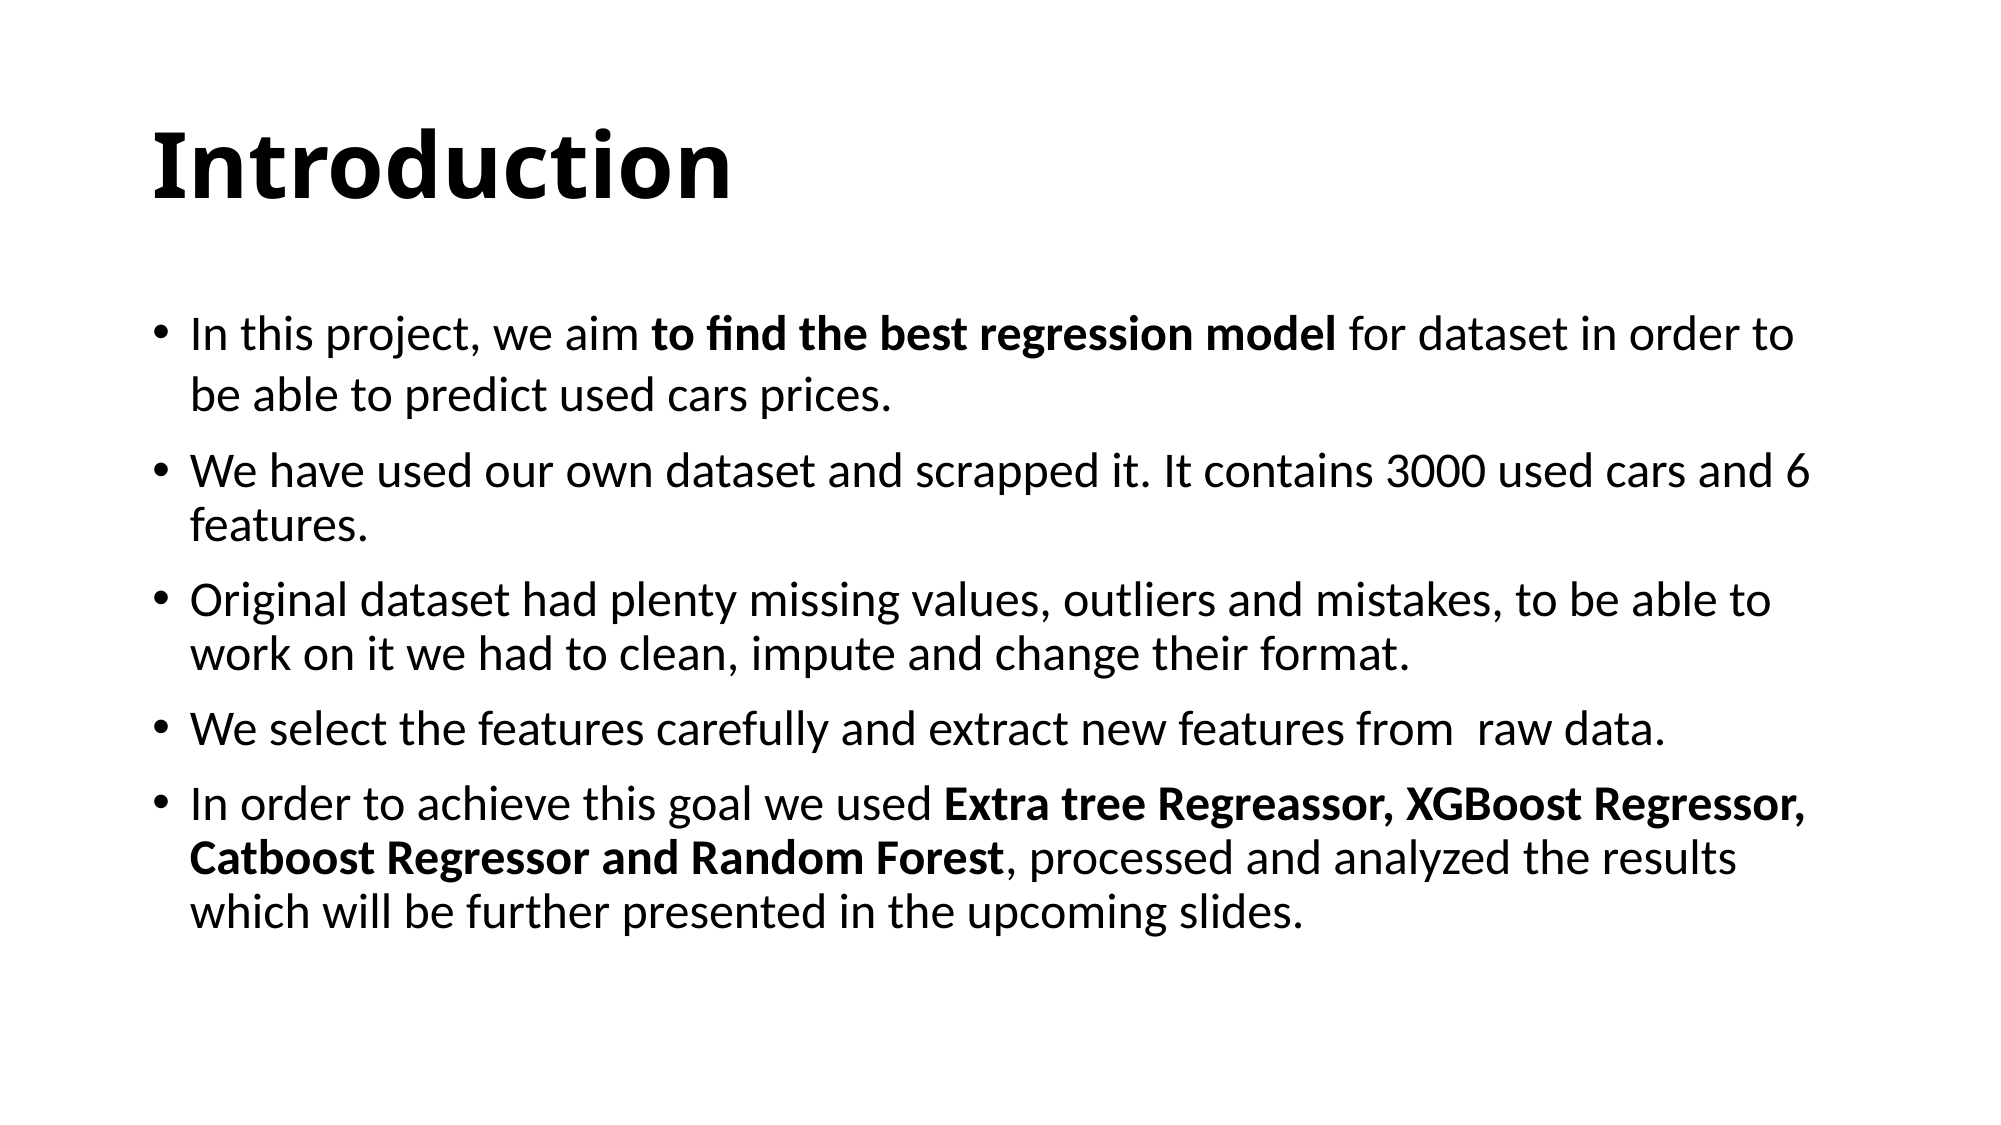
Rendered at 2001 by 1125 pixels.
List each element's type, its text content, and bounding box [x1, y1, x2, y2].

list In this project, we aim to find the best regression model for dataset in order to be able to predict used cars prices. We have used our own dataset and scrapped it. It contains 3000 used cars and 6 features. Original dataset had plenty missing values, outliers and mistakes, to be able to work on it we had to clean, impute and change their format. We select the features carefully and extract new features from raw data. In order to achieve this goal we used Extra tree Regreassor, XGBoost Regressor, Catboost Regressor and Random Forest, processed and analyzed the results which will be further presented in the upcoming slides. [137, 299, 1863, 1014]
title Introduction [137, 59, 1863, 278]
